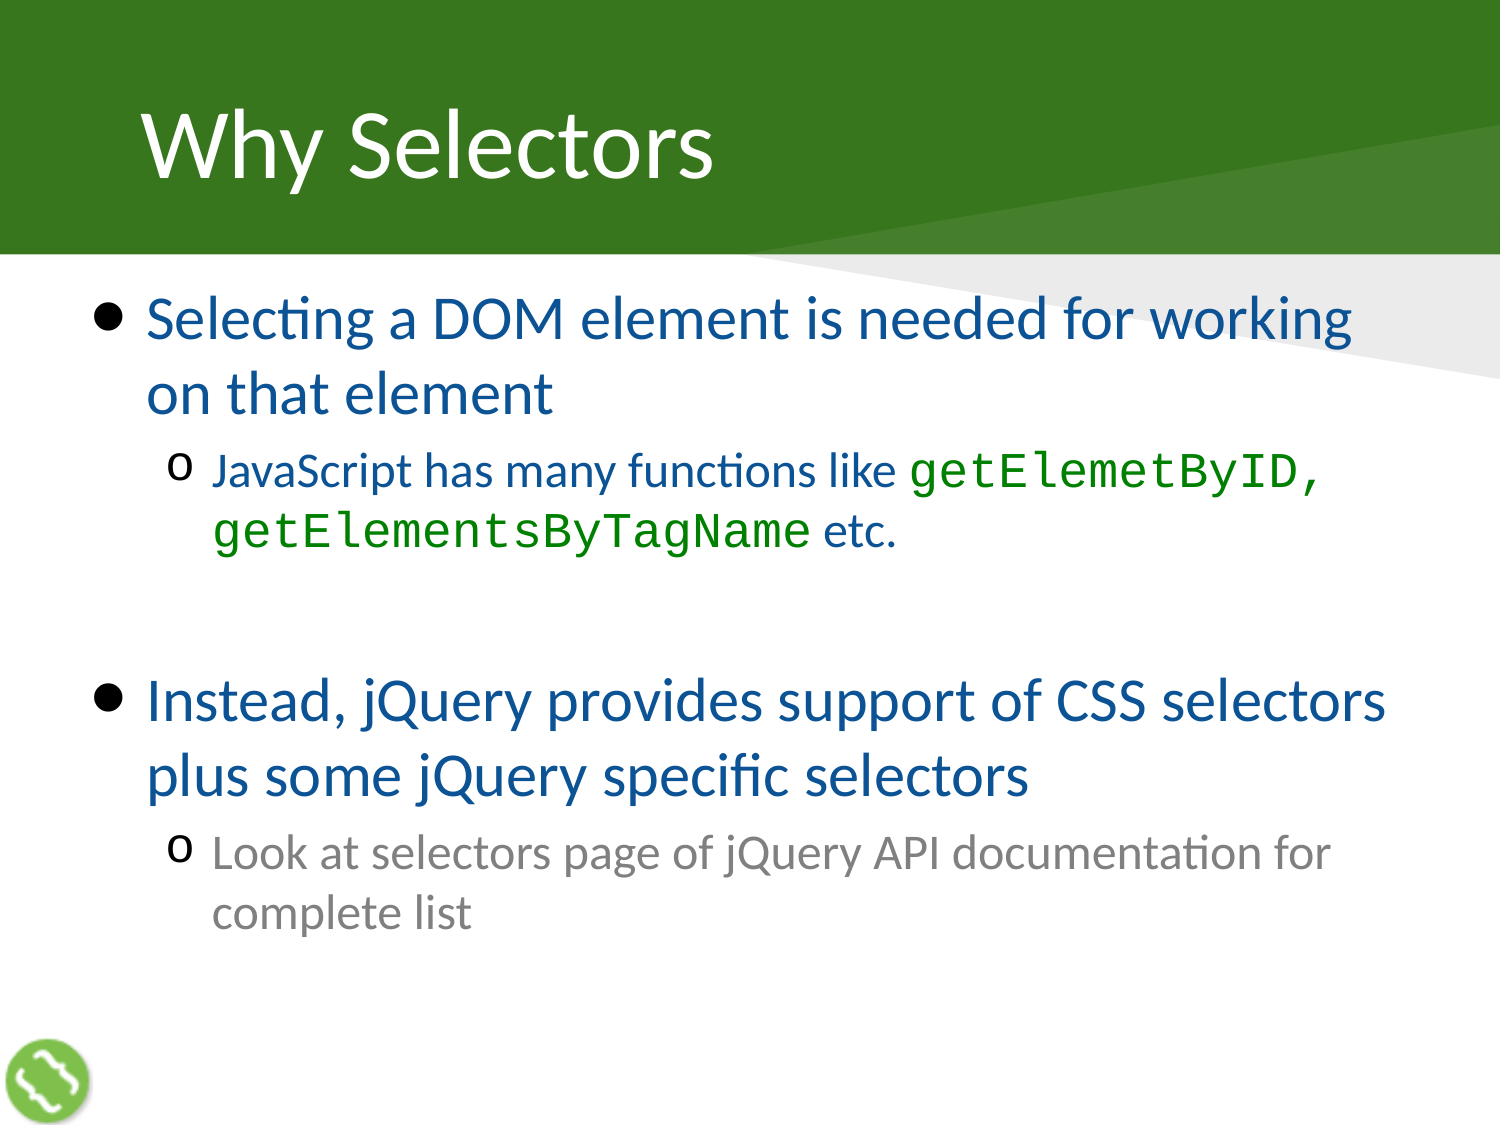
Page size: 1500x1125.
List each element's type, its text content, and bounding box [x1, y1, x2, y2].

picture [0, 1025, 94, 1125]
title Why Selectors [75, 45, 1425, 233]
list Selecting a DOM element is needed for working on that element JavaScript has many functions like getElemetByID, getElementsByTagName etc. Instead, jQuery provides support of CSS selectors plus some jQuery specific selectors Look at selectors page of jQuery API documentation for complete list [75, 262, 1425, 1026]
